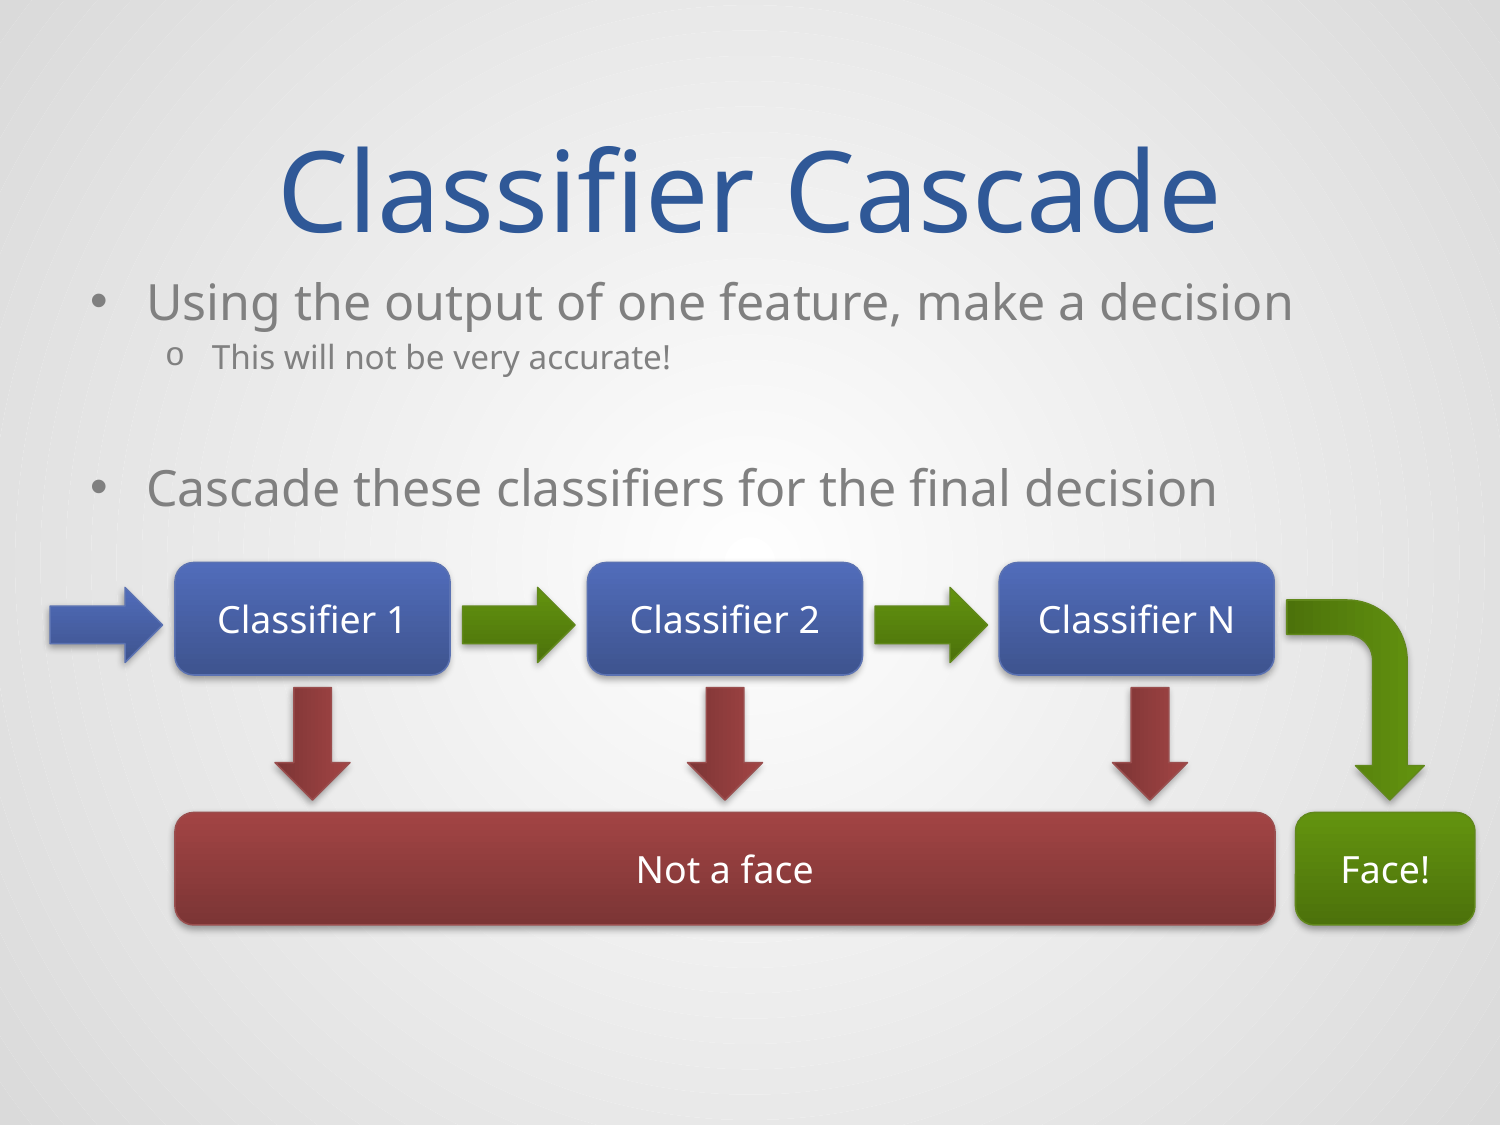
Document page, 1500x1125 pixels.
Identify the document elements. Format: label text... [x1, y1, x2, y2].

text_box [1285, 599, 1425, 801]
text_box [274, 686, 351, 801]
text_box [461, 586, 576, 664]
text_box Classifier 1 [174, 561, 451, 676]
text_box Not a face [174, 811, 1276, 926]
text_box Face! [1294, 811, 1476, 926]
text_box [874, 586, 989, 664]
text_box Classifier 2 [586, 561, 864, 676]
text_box [686, 686, 764, 801]
title Classifier Cascade [75, 0, 1425, 262]
text_box Classifier N [998, 561, 1275, 676]
text_box [49, 586, 164, 664]
text_box [1111, 686, 1189, 801]
list Using the output of one feature, make a decision This will not be very accurate! Cascade these classifiers for the final decision [75, 262, 1425, 1005]
